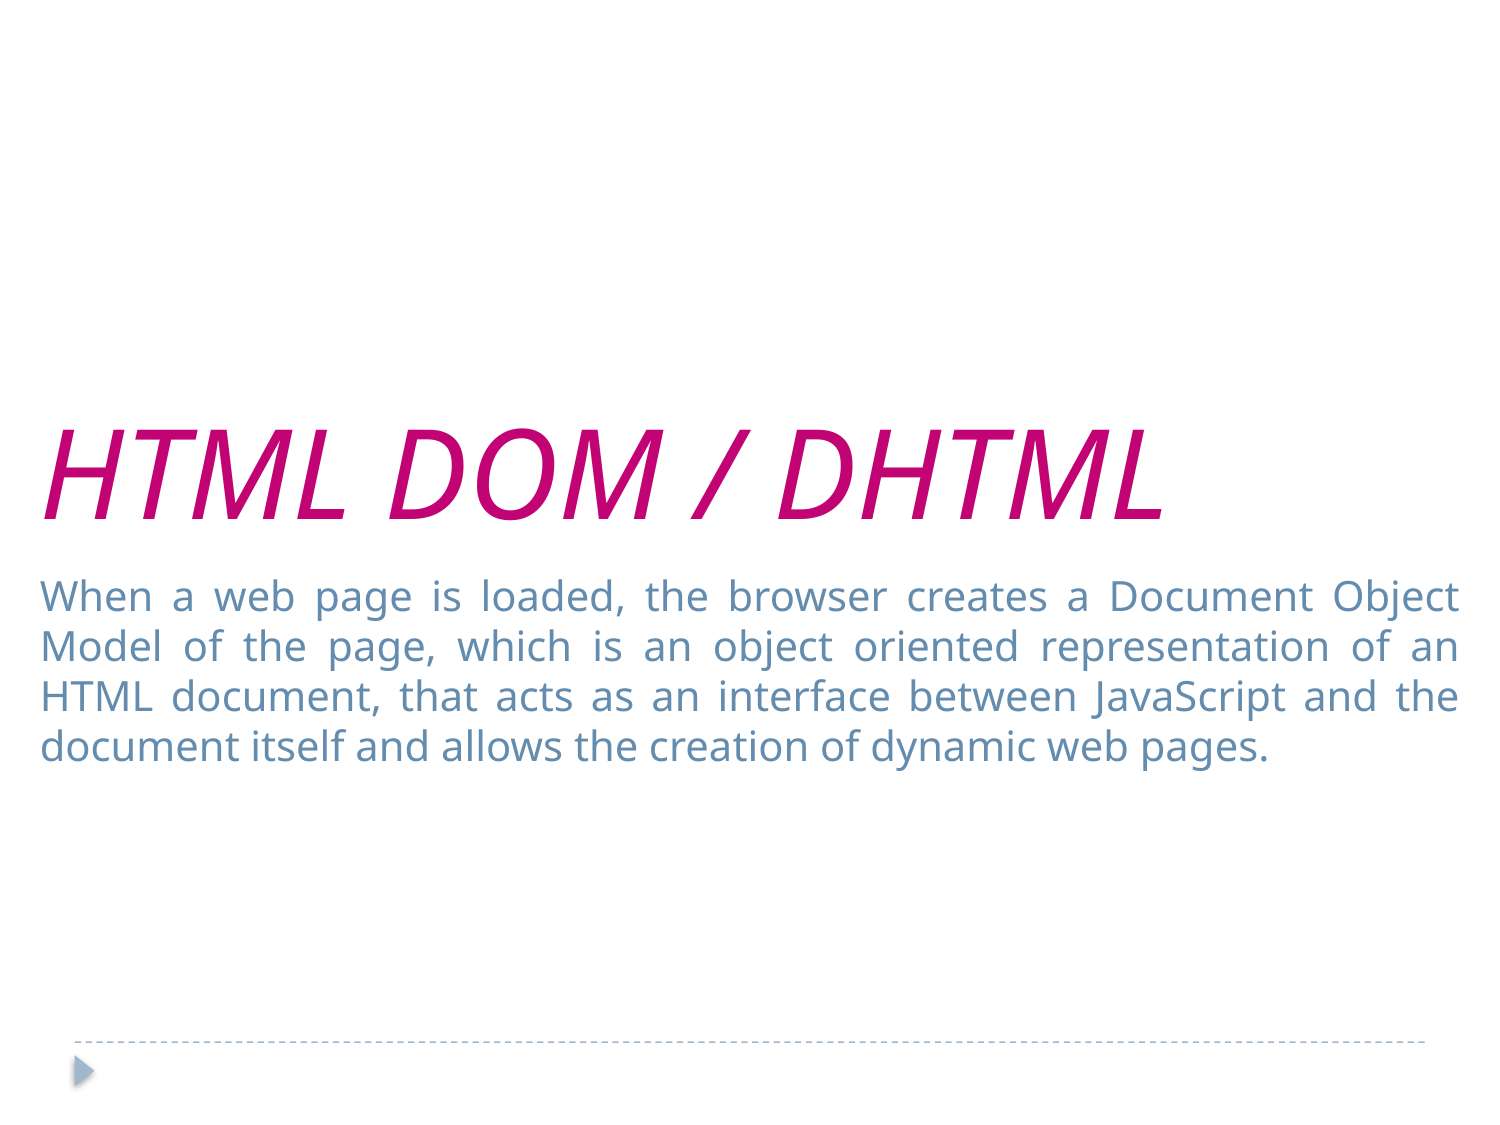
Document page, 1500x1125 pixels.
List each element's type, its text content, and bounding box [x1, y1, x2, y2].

text_box HTML DOM / DHTML [24, 387, 1475, 553]
text_box When a web page is loaded, the browser creates a Document Object Model of the page, which is an object oriented representation of an HTML document, that acts as an interface between JavaScript and the document itself and allows the creation of dynamic web pages. [24, 562, 1475, 778]
